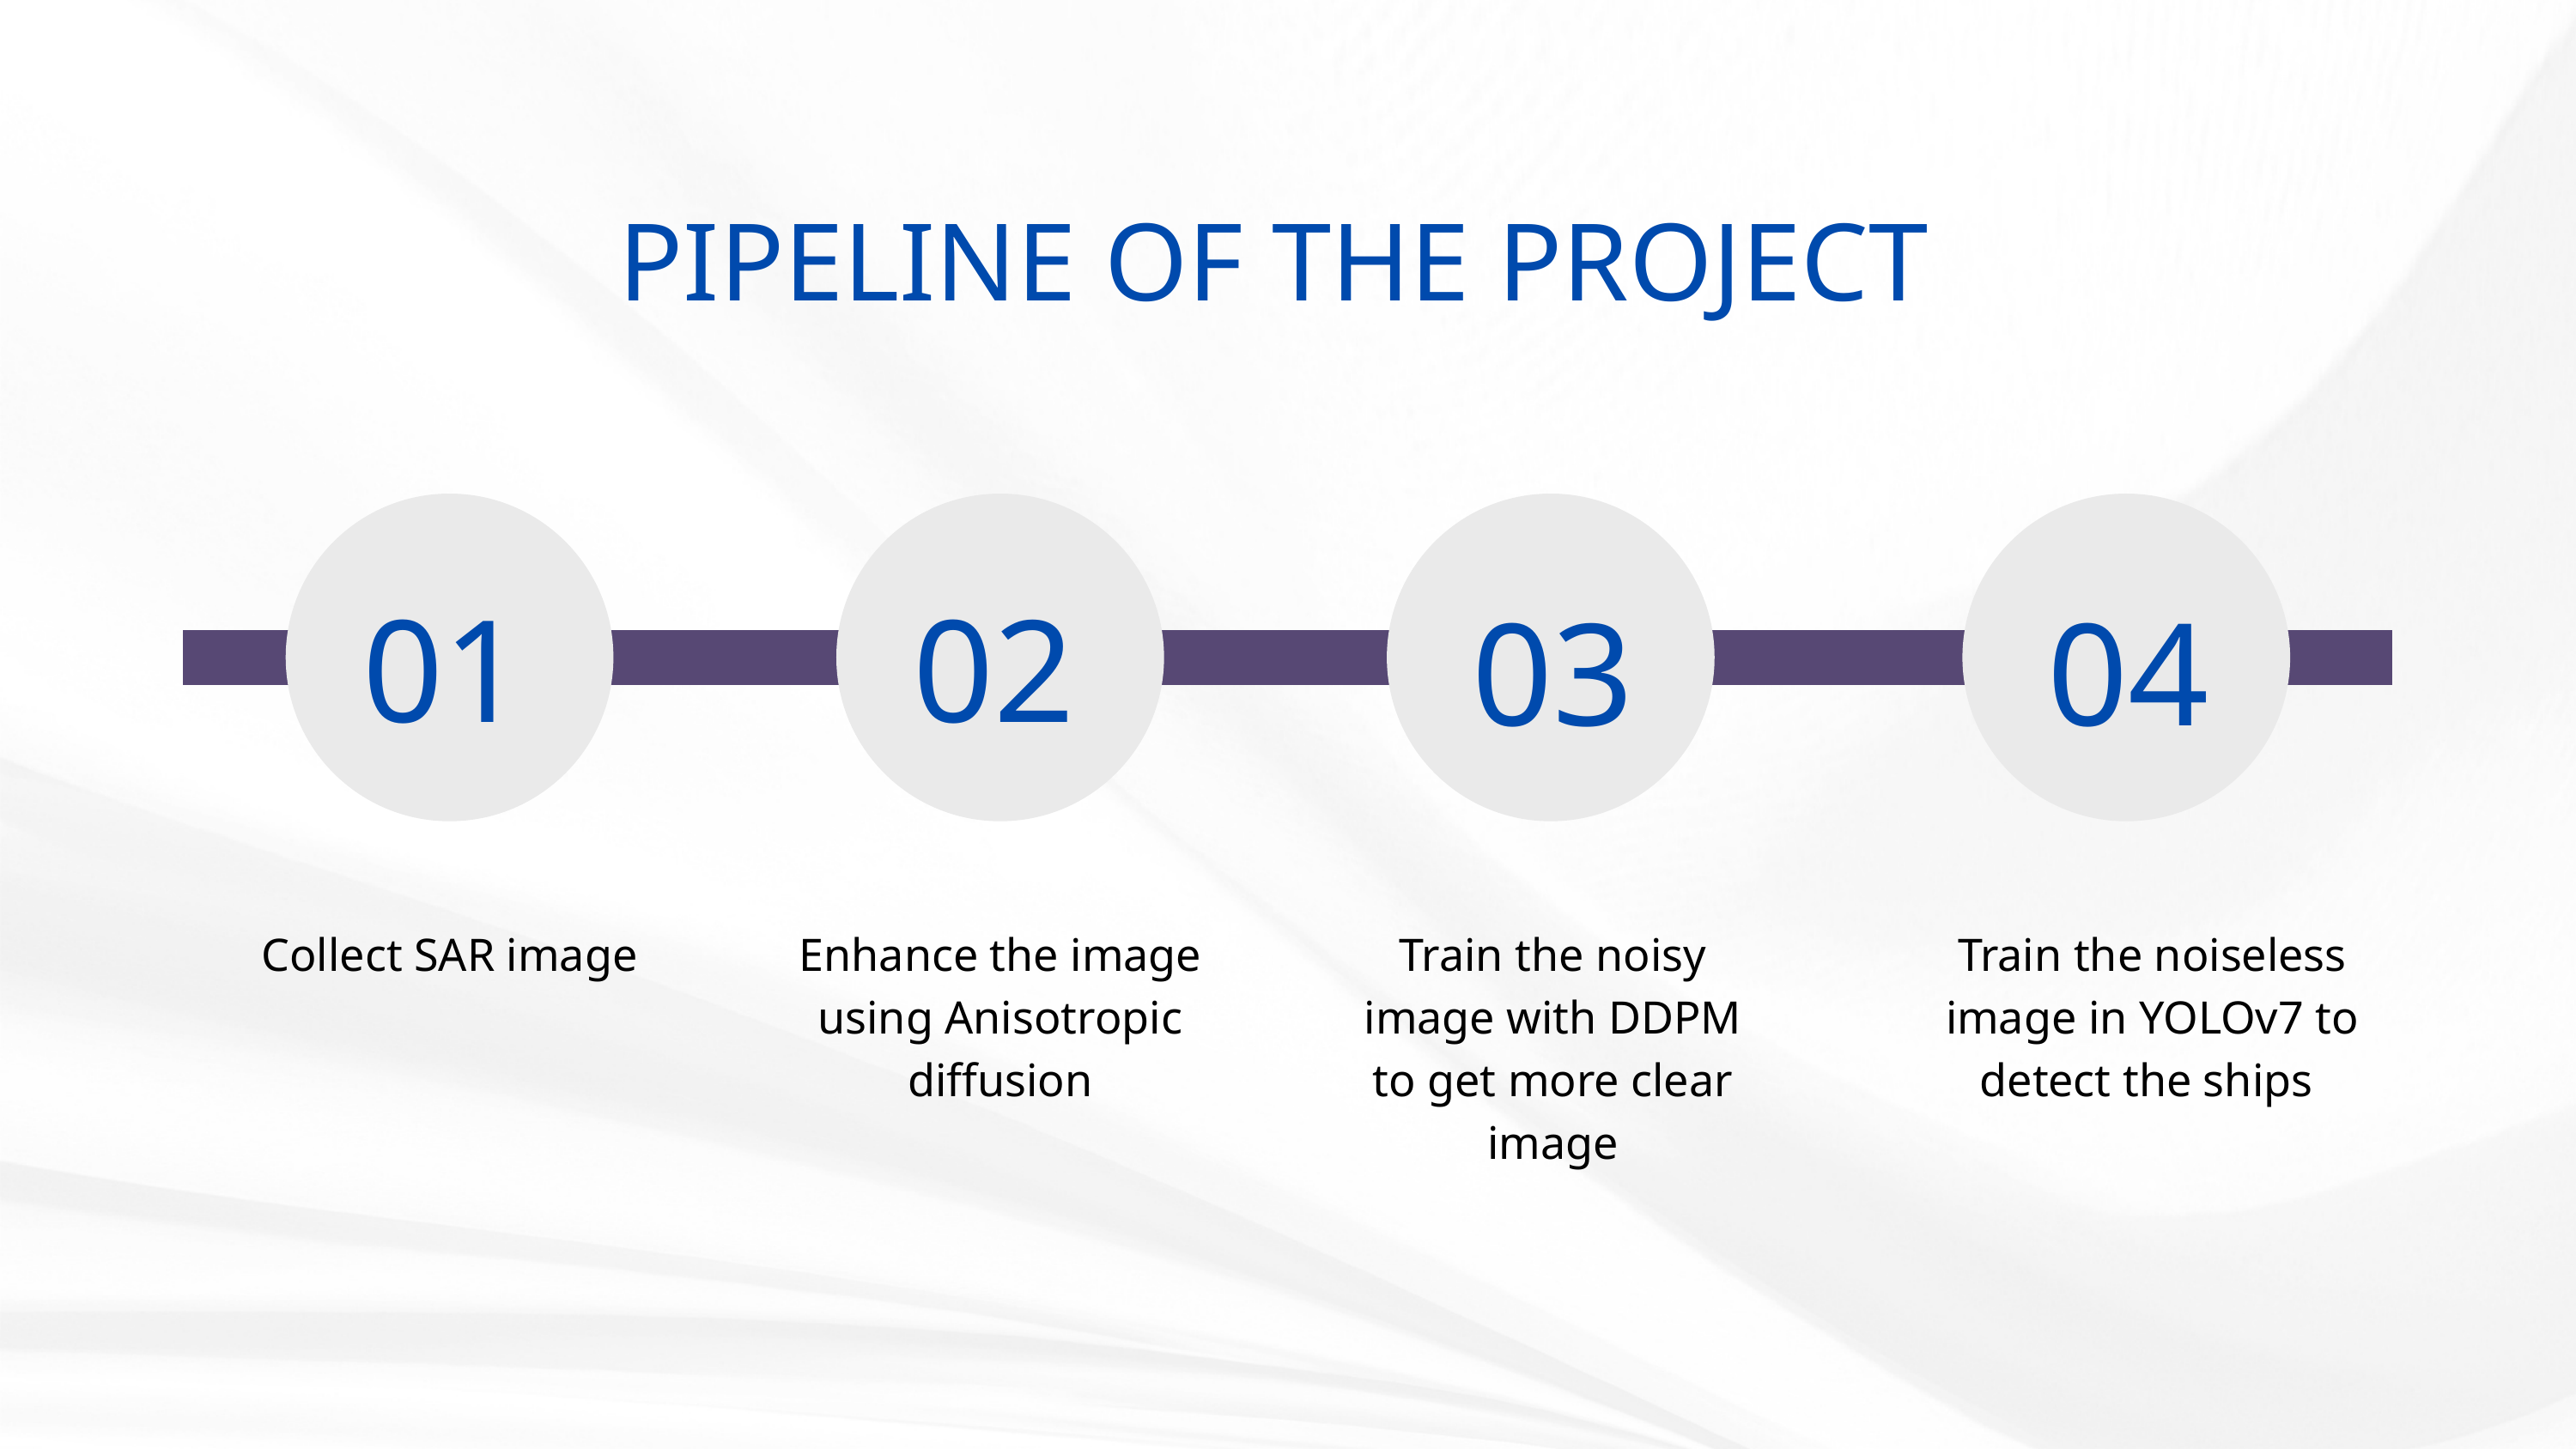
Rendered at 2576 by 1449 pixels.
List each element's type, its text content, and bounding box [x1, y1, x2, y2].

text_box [285, 493, 614, 822]
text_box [617, 629, 831, 686]
text_box [0, 0, 2576, 1449]
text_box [1386, 493, 1716, 822]
text_box Train the noiseless image in YOLOv7 to detect the ships [1944, 918, 2360, 1106]
text_box Train the noisy image with DDPM to get more clear image [1344, 918, 1761, 1168]
text_box Enhance the image using Anisotropic diffusion [792, 918, 1209, 1106]
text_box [1170, 629, 1382, 686]
text_box Collect SAR image [241, 918, 659, 981]
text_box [1962, 493, 2291, 822]
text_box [183, 629, 281, 686]
text_box PIPELINE OF THE PROJECT [423, 172, 2153, 323]
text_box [1719, 629, 1958, 686]
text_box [835, 493, 1164, 822]
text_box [2294, 629, 2393, 686]
